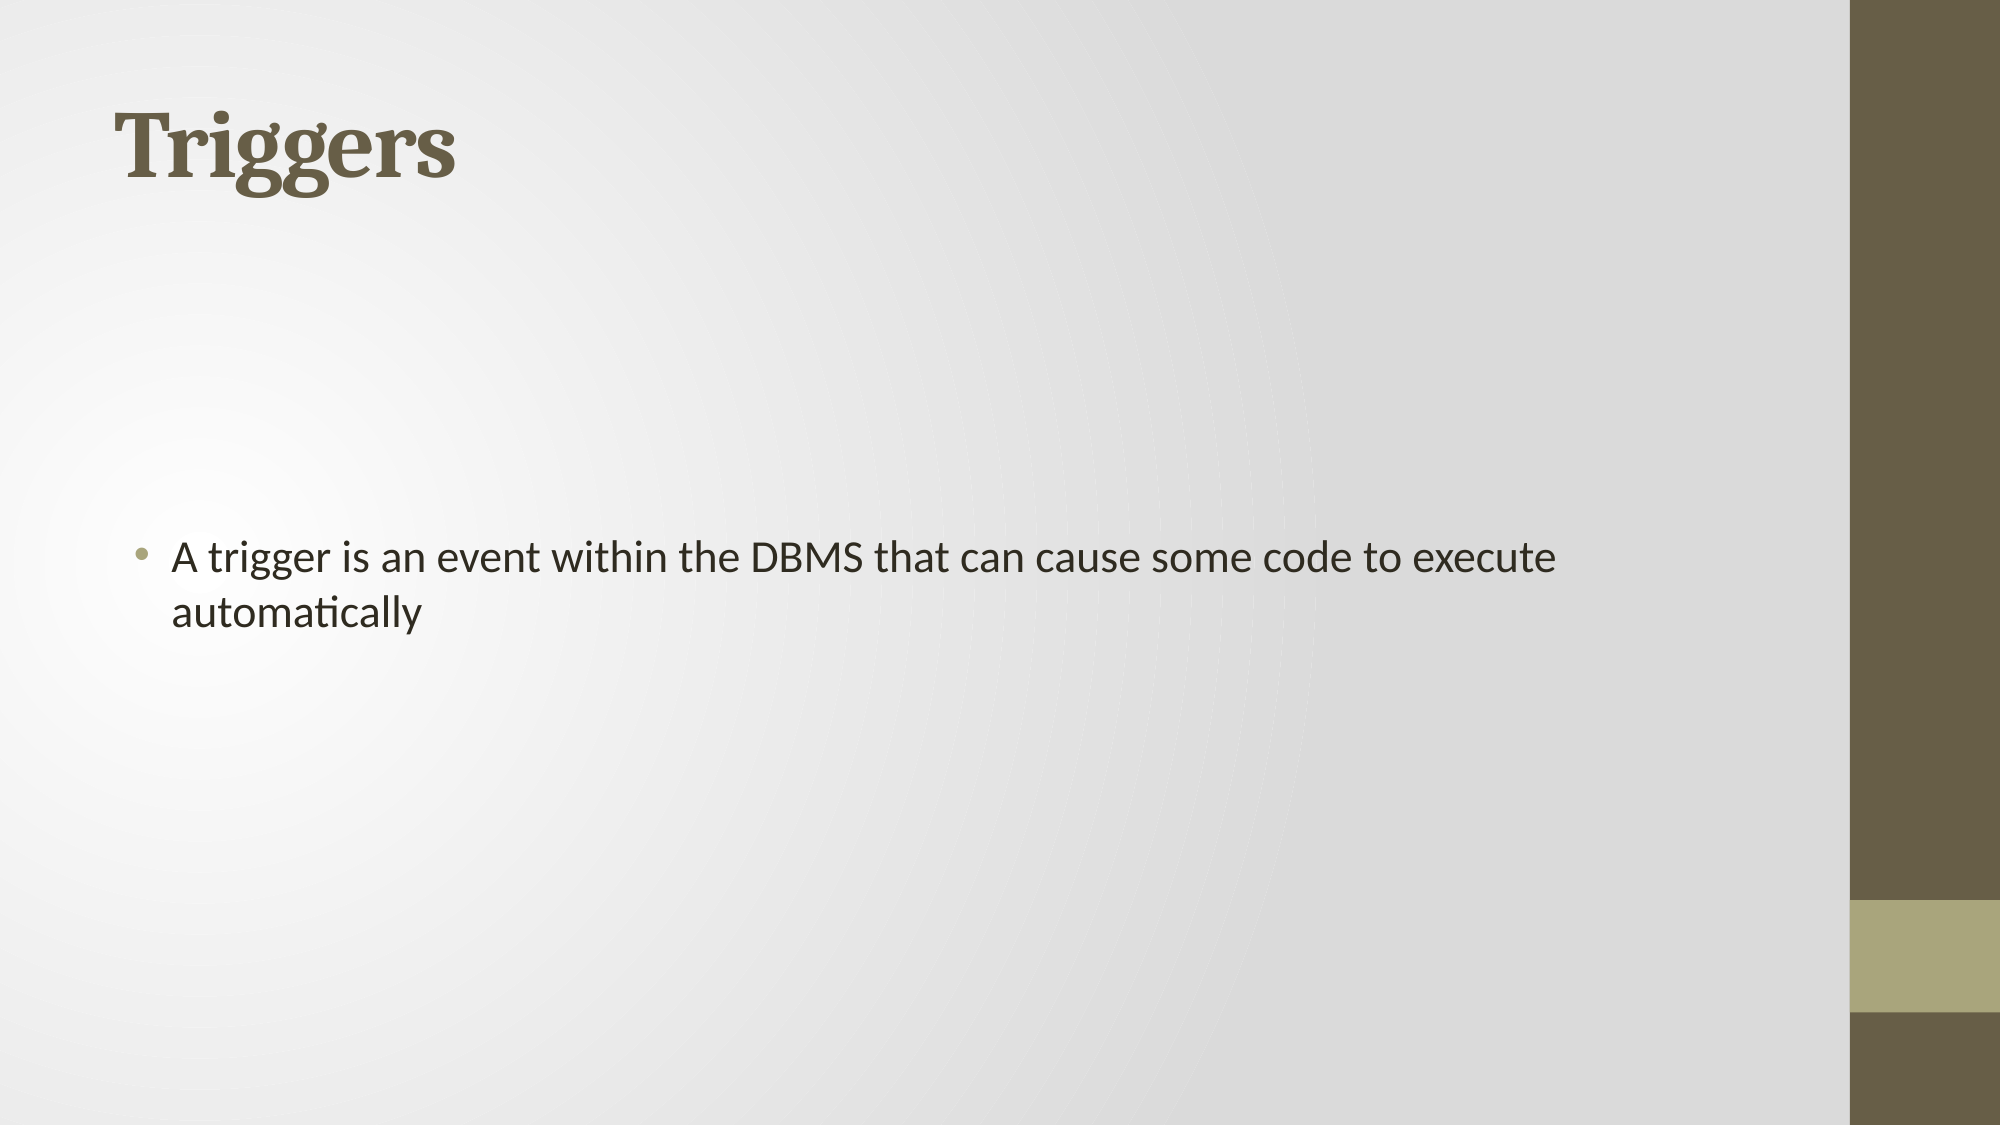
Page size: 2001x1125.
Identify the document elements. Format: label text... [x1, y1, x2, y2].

list A trigger is an event within the DBMS that can cause some code to execute automatically [99, 262, 1767, 1050]
title Triggers [99, 45, 1767, 233]
